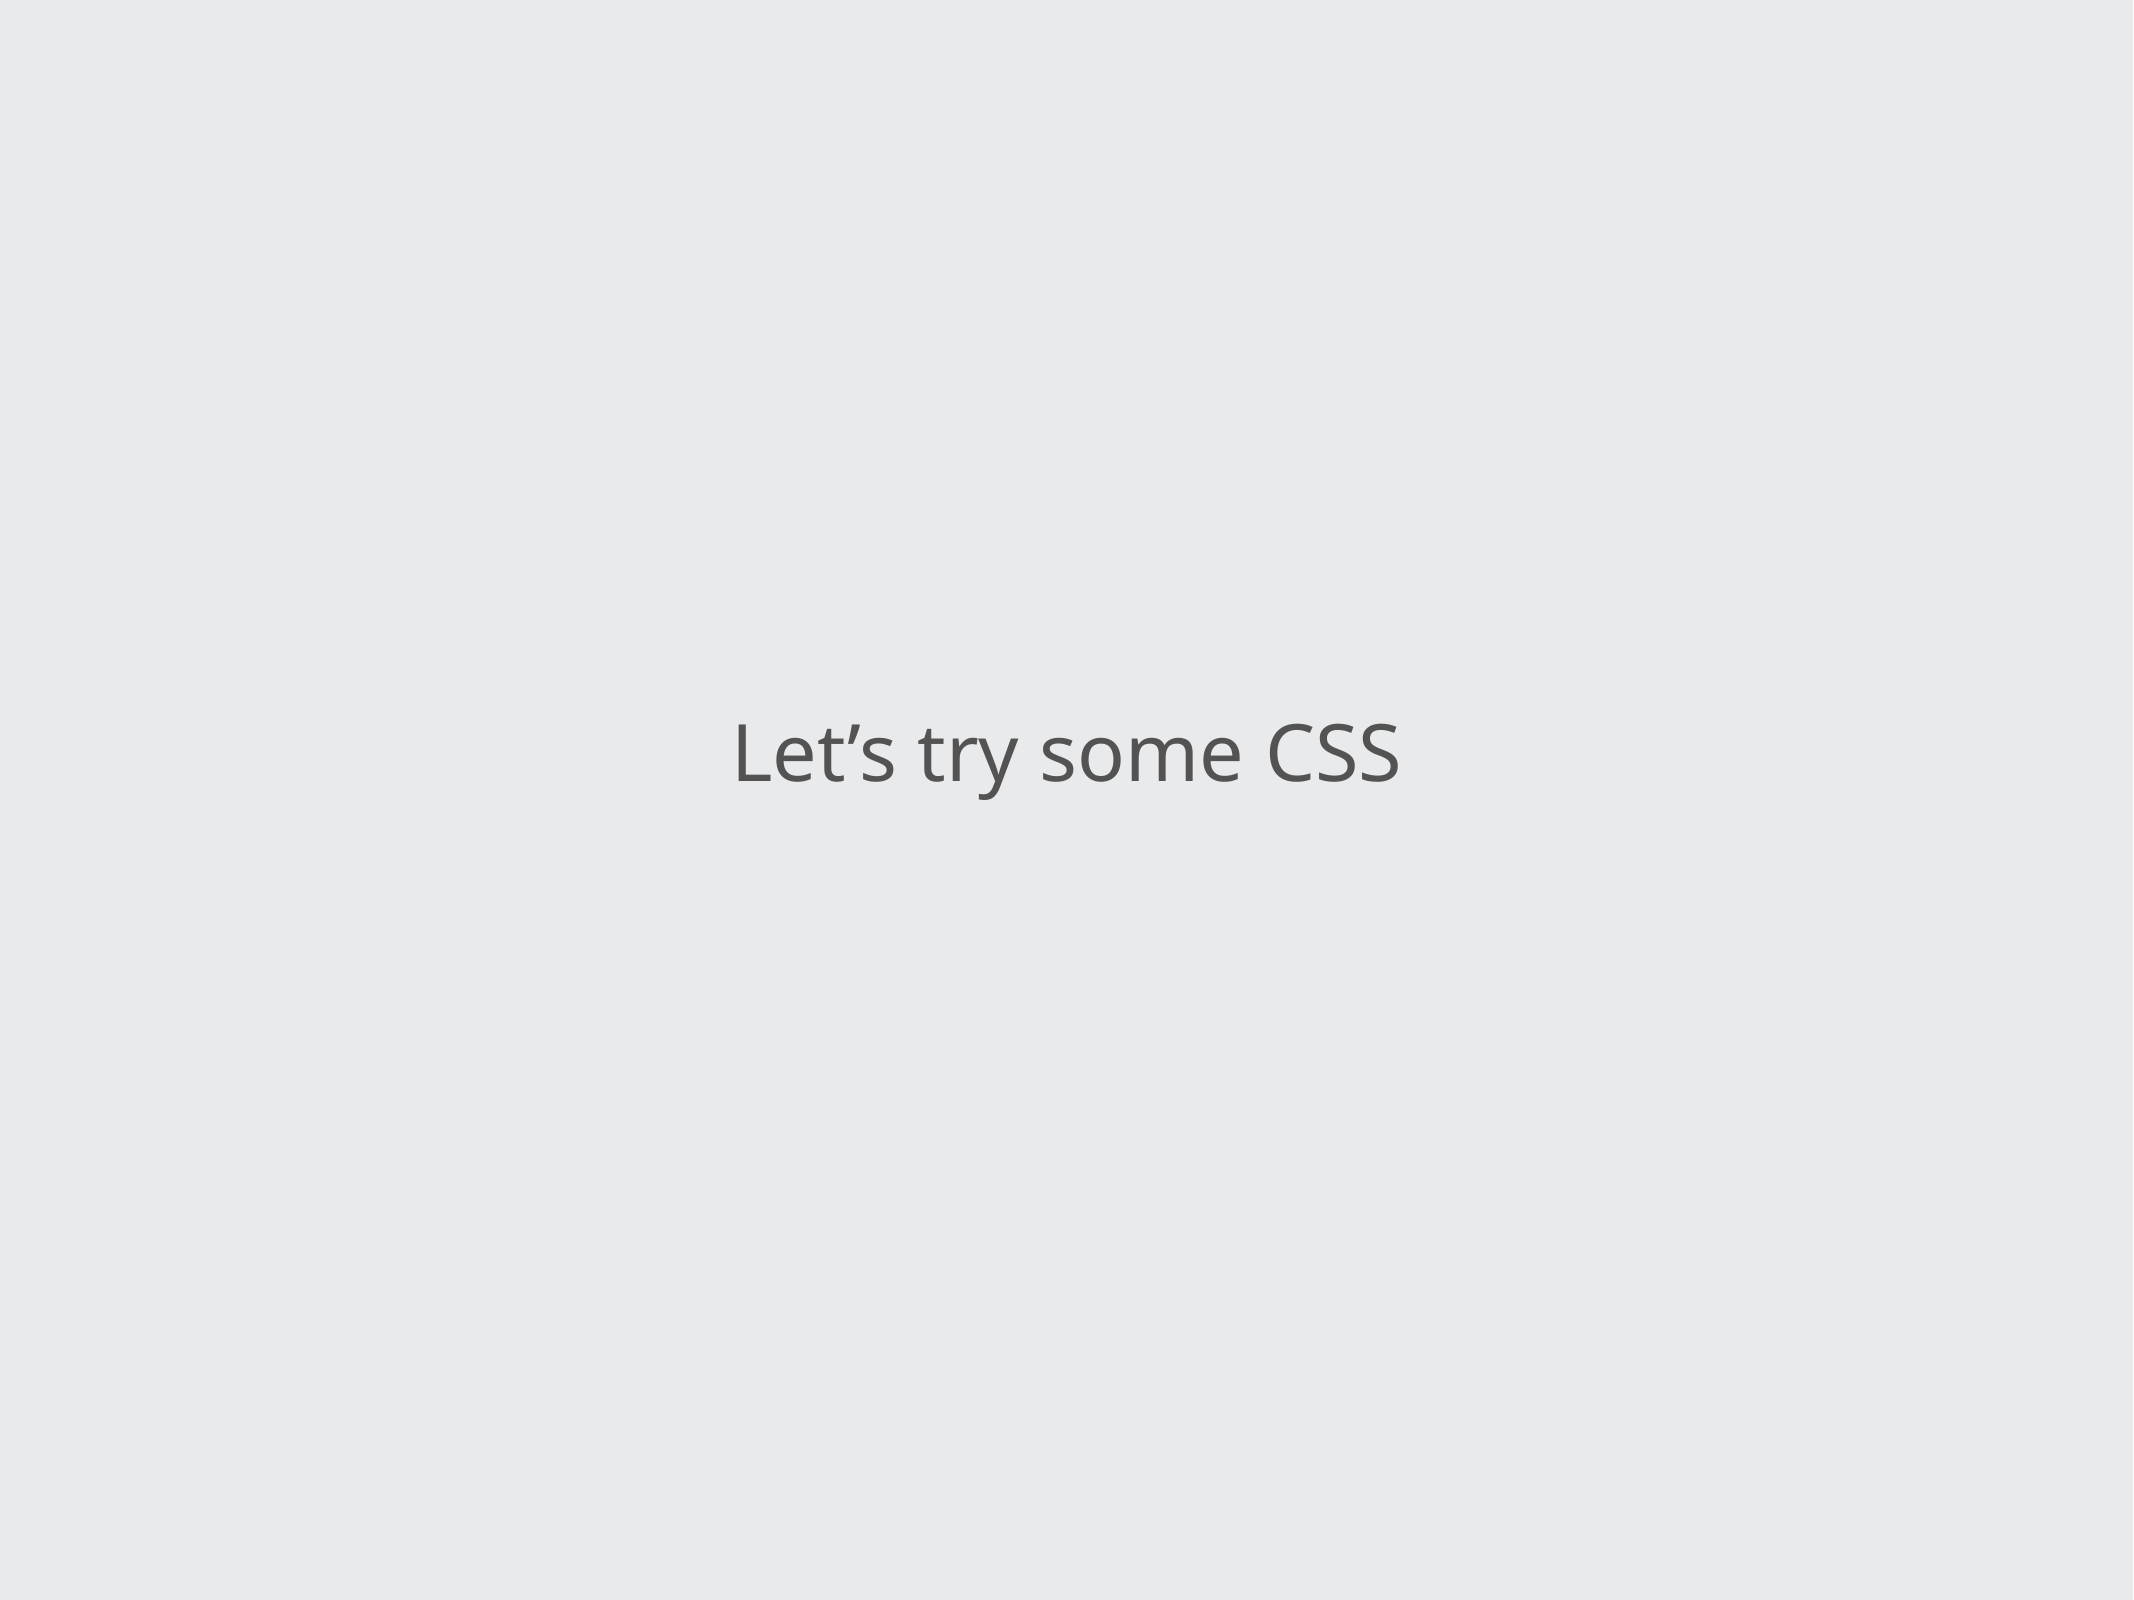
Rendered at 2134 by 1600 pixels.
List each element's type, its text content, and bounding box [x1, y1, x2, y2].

subtitle Let’s try some CSS [57, 693, 2076, 907]
